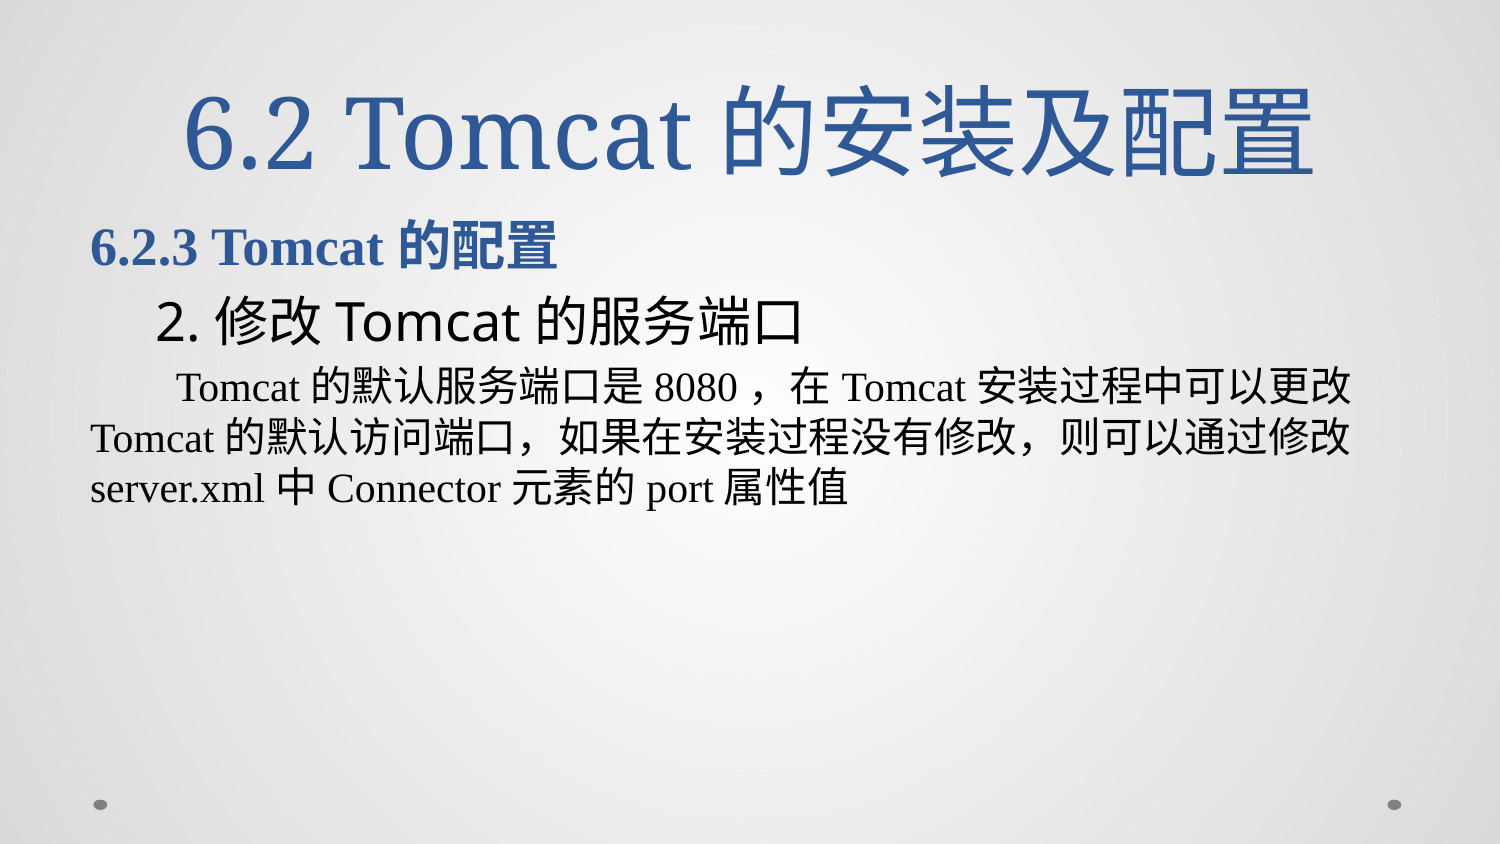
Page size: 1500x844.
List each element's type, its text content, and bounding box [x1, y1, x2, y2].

list 6.2.3 Tomcat的配置 2.修改Tomcat的服务端口 Tomcat的默认服务端口是8080，在Tomcat安装过程中可以更改Tomcat的默认访问端口，如果在安装过程没有修改，则可以通过修改server.xml中Connector元素的port属性值 [75, 196, 1412, 754]
title 6.2 Tomcat的安装及配置 [75, 0, 1425, 197]
